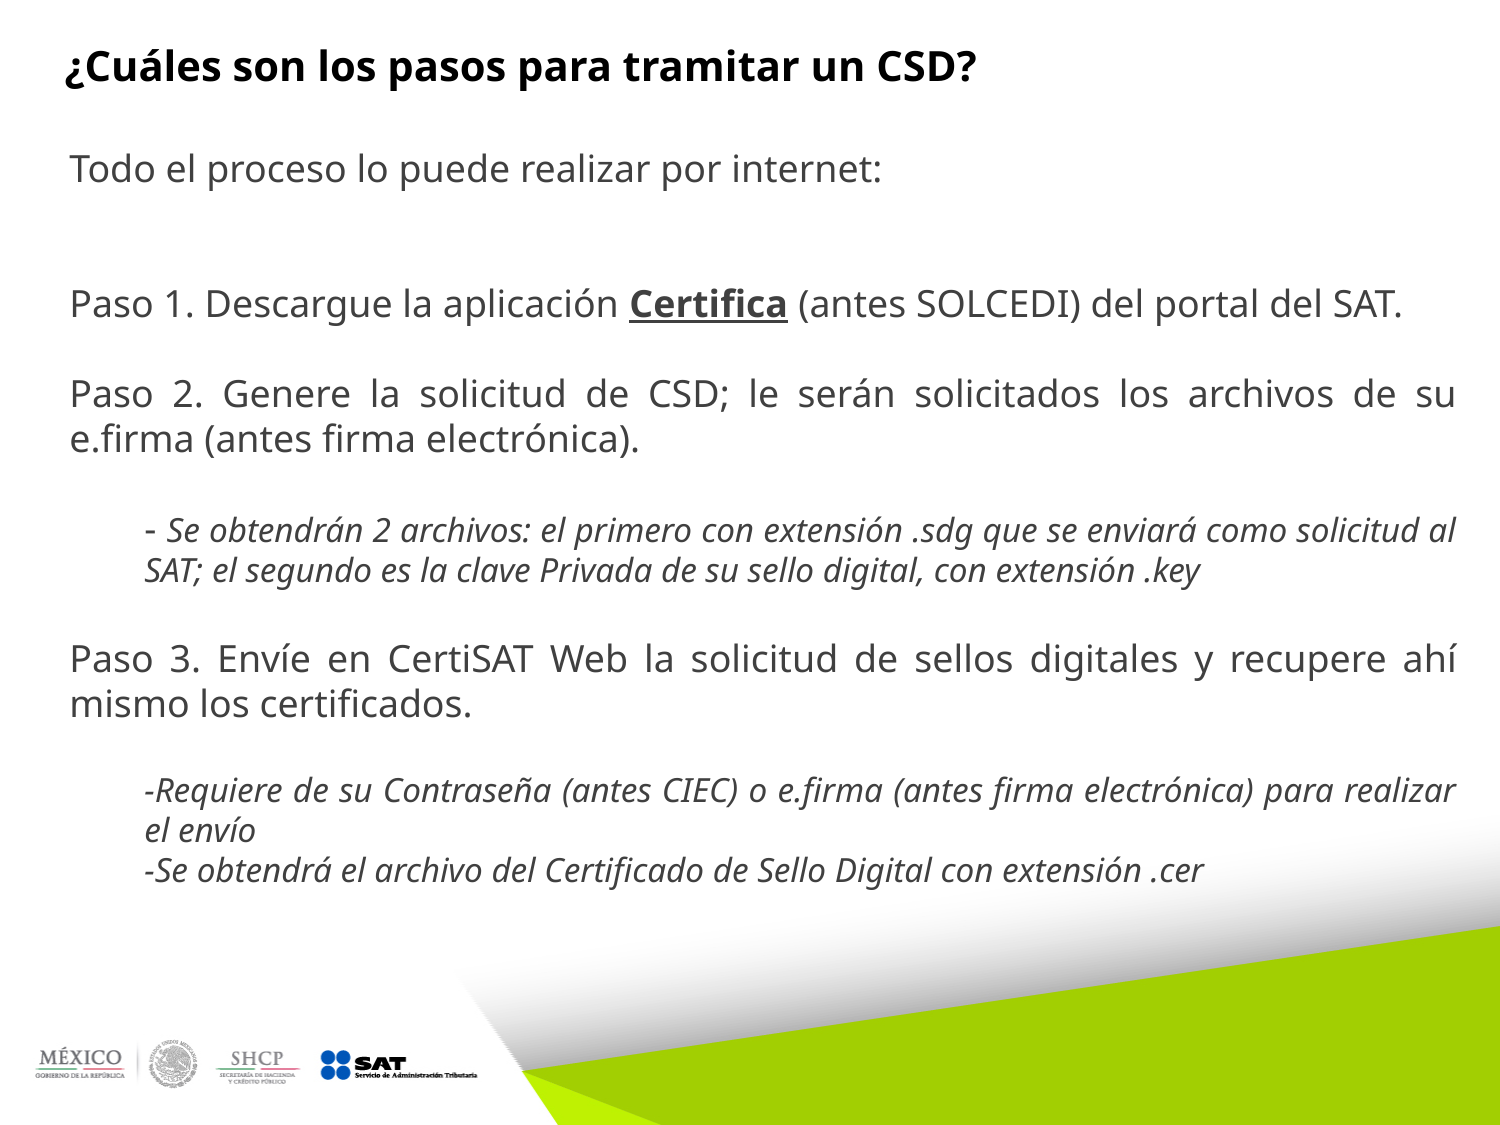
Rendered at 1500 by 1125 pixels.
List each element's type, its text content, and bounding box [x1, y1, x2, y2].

text_box Todo el proceso lo puede realizar por internet: Paso 1. Descargue la aplicación Certifica (antes SOLCEDI) del portal del SAT. Paso 2. Genere la solicitud de CSD; le serán solicitados los archivos de su e.firma (antes firma electrónica). - Se obtendrán 2 archivos: el primero con extensión .sdg que se enviará como solicitud al SAT; el segundo es la clave Privada de su sello digital, con extensión .key Paso 3. Envíe en CertiSAT Web la solicitud de sellos digitales y recupere ahí mismo los certificados. -Requiere de su Contraseña (antes CIEC) o e.firma (antes firma electrónica) para realizar el envío -Se obtendrá el archivo del Certificado de Sello Digital con extensión .cer [54, 137, 1474, 977]
title ¿Cuáles son los pasos para tramitar un CSD? [49, 30, 1400, 100]
picture [0, 2, 1500, 1125]
